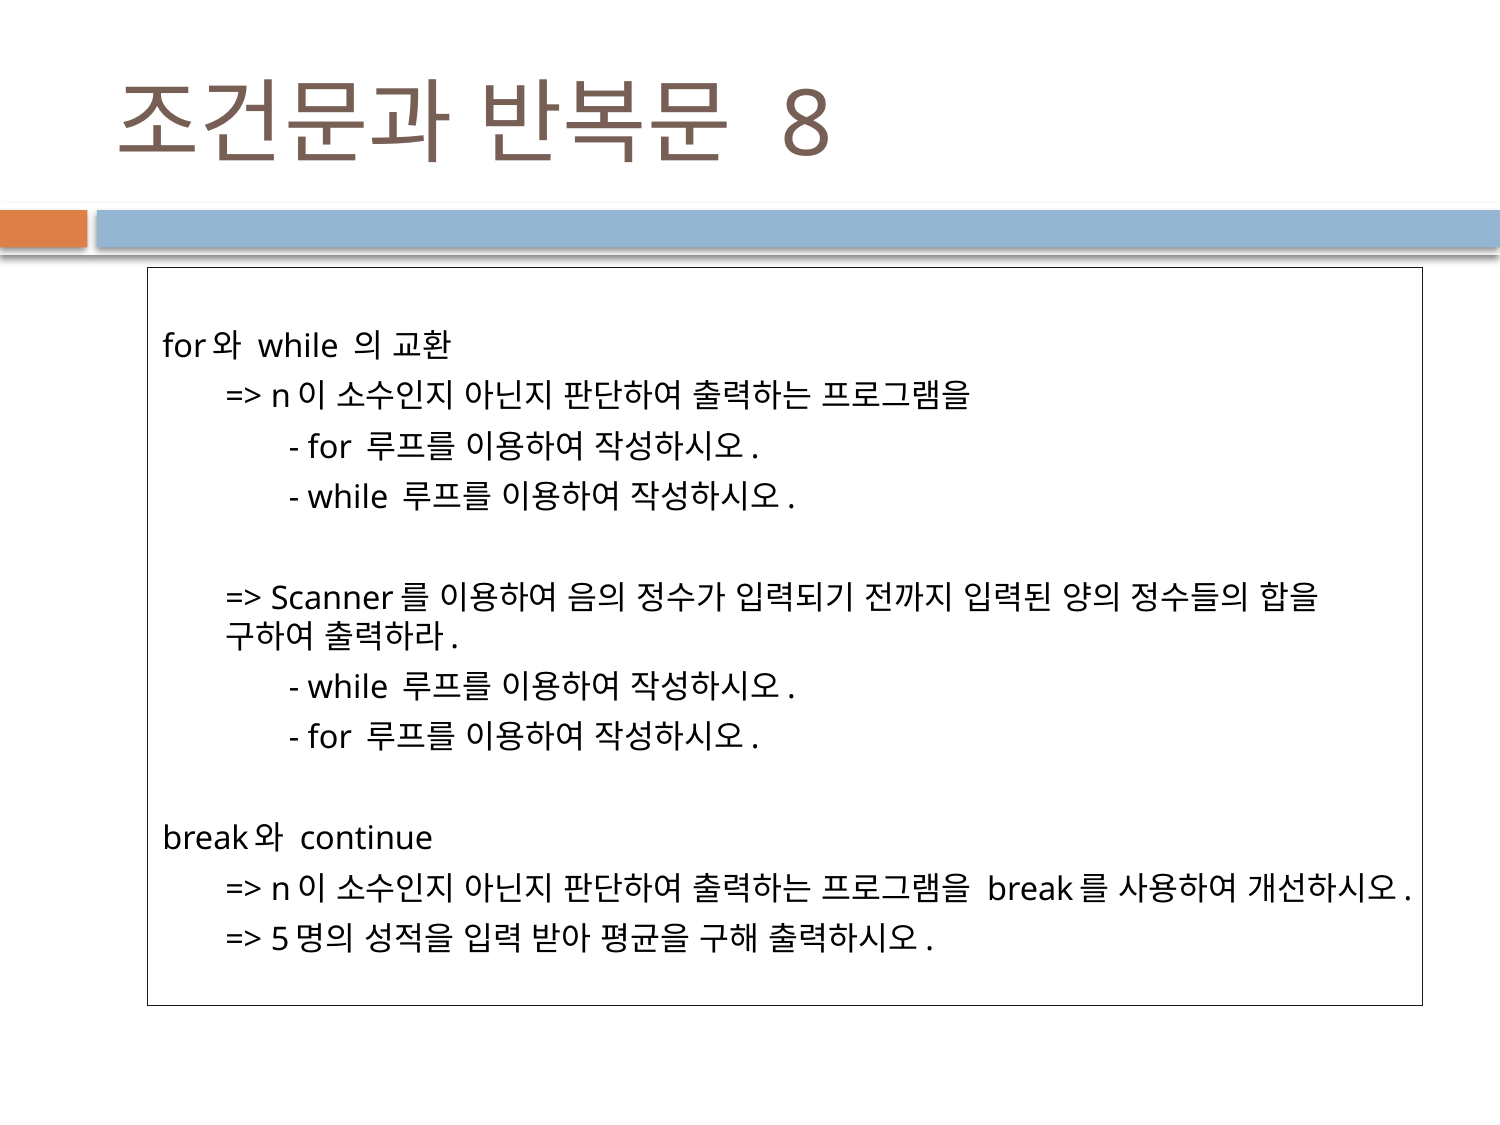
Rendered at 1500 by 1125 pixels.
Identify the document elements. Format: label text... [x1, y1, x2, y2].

text_box for와 while 의 교환 => n이 소수인지 아닌지 판단하여 출력하는 프로그램을 - for 루프를 이용하여 작성하시오. - while 루프를 이용하여 작성하시오. => Scanner를 이용하여 음의 정수가 입력되기 전까지 입력된 양의 정수들의 합을 구하여 출력하라. - while 루프를 이용하여 작성하시오. - for 루프를 이용하여 작성하시오. break와 continue => n이 소수인지 아닌지 판단하여 출력하는 프로그램을 break를 사용하여 개선하시오. => 5명의 성적을 입력 받아 평균을 구해 출력하시오. [147, 267, 1423, 1006]
title 조건문과 반복문 8 [100, 37, 1438, 200]
